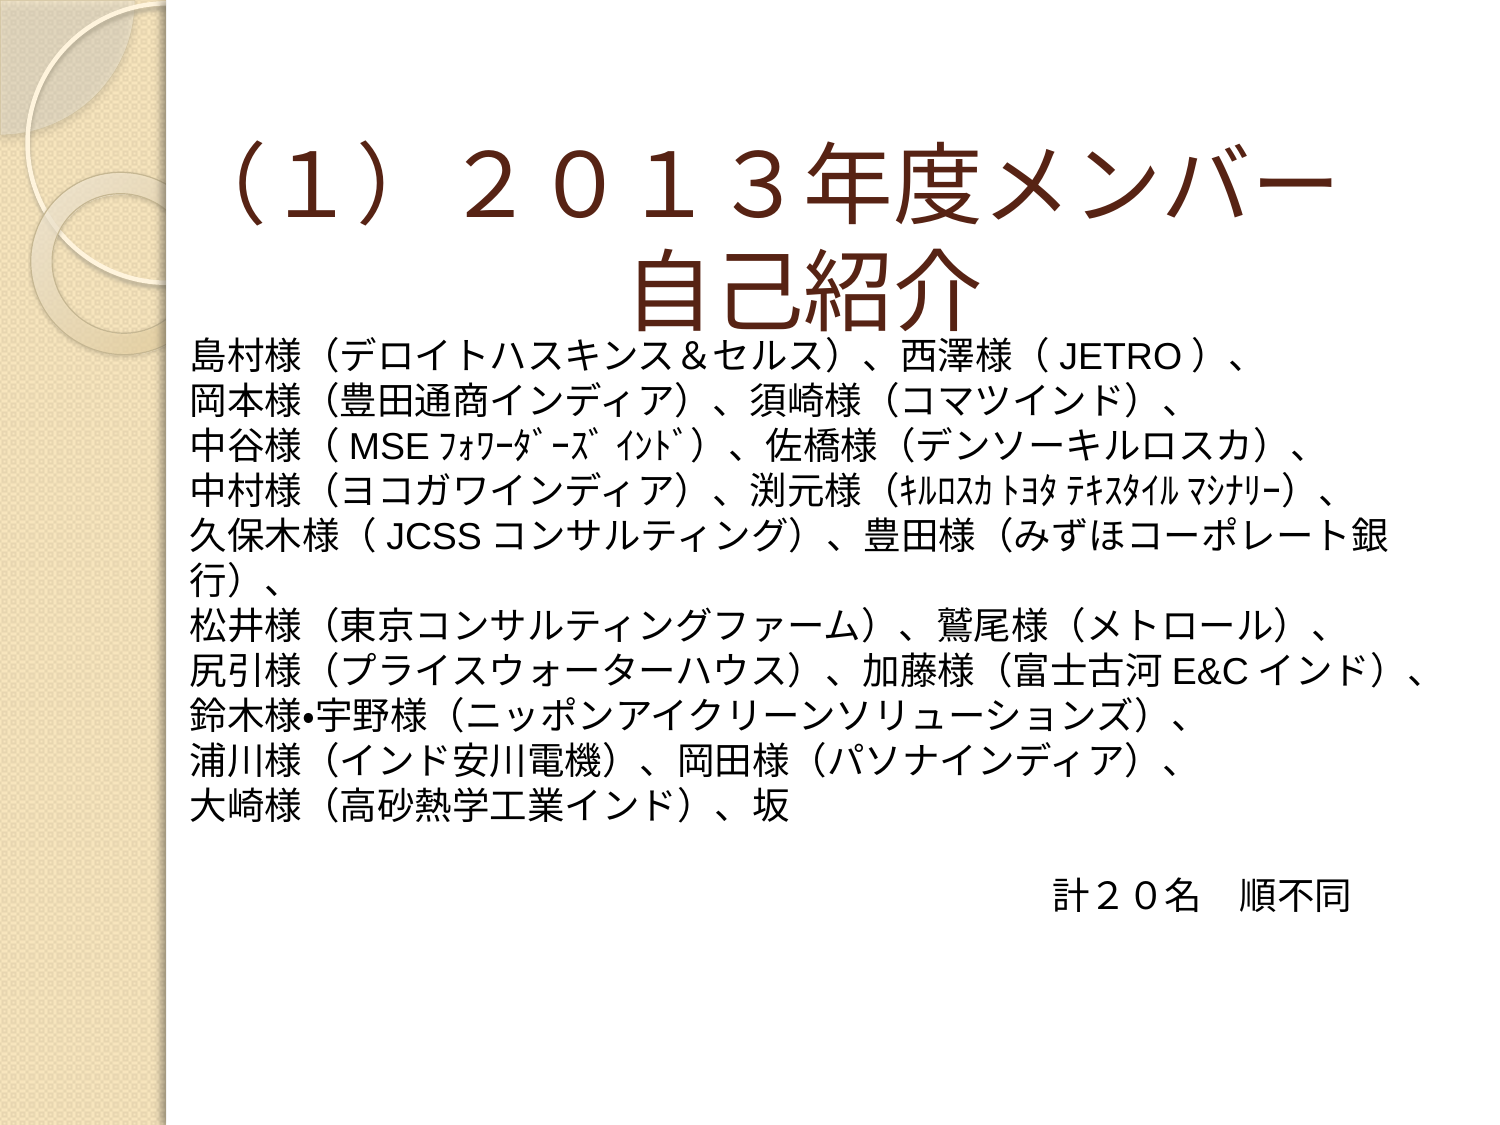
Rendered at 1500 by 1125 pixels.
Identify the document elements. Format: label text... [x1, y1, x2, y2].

title （１）２０１３年度メンバー 自己紹介 [162, 120, 1500, 350]
text_box 島村様（デロイトハスキンス＆セルス）、西澤様（JETRO）、 岡本様（豊田通商インディア）、須崎様（コマツインド）、 中谷様（MSEﾌｫﾜｰﾀﾞｰｽﾞ ｲﾝﾄﾞ）、佐橋様（デンソーキルロスカ）、 中村様（ヨコガワインディア）、渕元様（ｷﾙﾛｽｶ ﾄﾖﾀ ﾃｷｽﾀｲﾙ ﾏｼﾅﾘｰ）、 久保木様（JCSSコンサルティング）、豊田様（みずほコーポレート銀行）、 松井様（東京コンサルティングファーム）、鷲尾様（メトロール）、 尻引様（プライスウォーターハウス）、加藤様（富士古河E&Cインド）、 鈴木様・宇野様（ニッポンアイクリーンソリューションズ）、 浦川様（インド安川電機）、岡田様（パソナインディア）、 大崎様（高砂熱学工業インド）、坂 計２０名 順不同 [174, 324, 1475, 1015]
